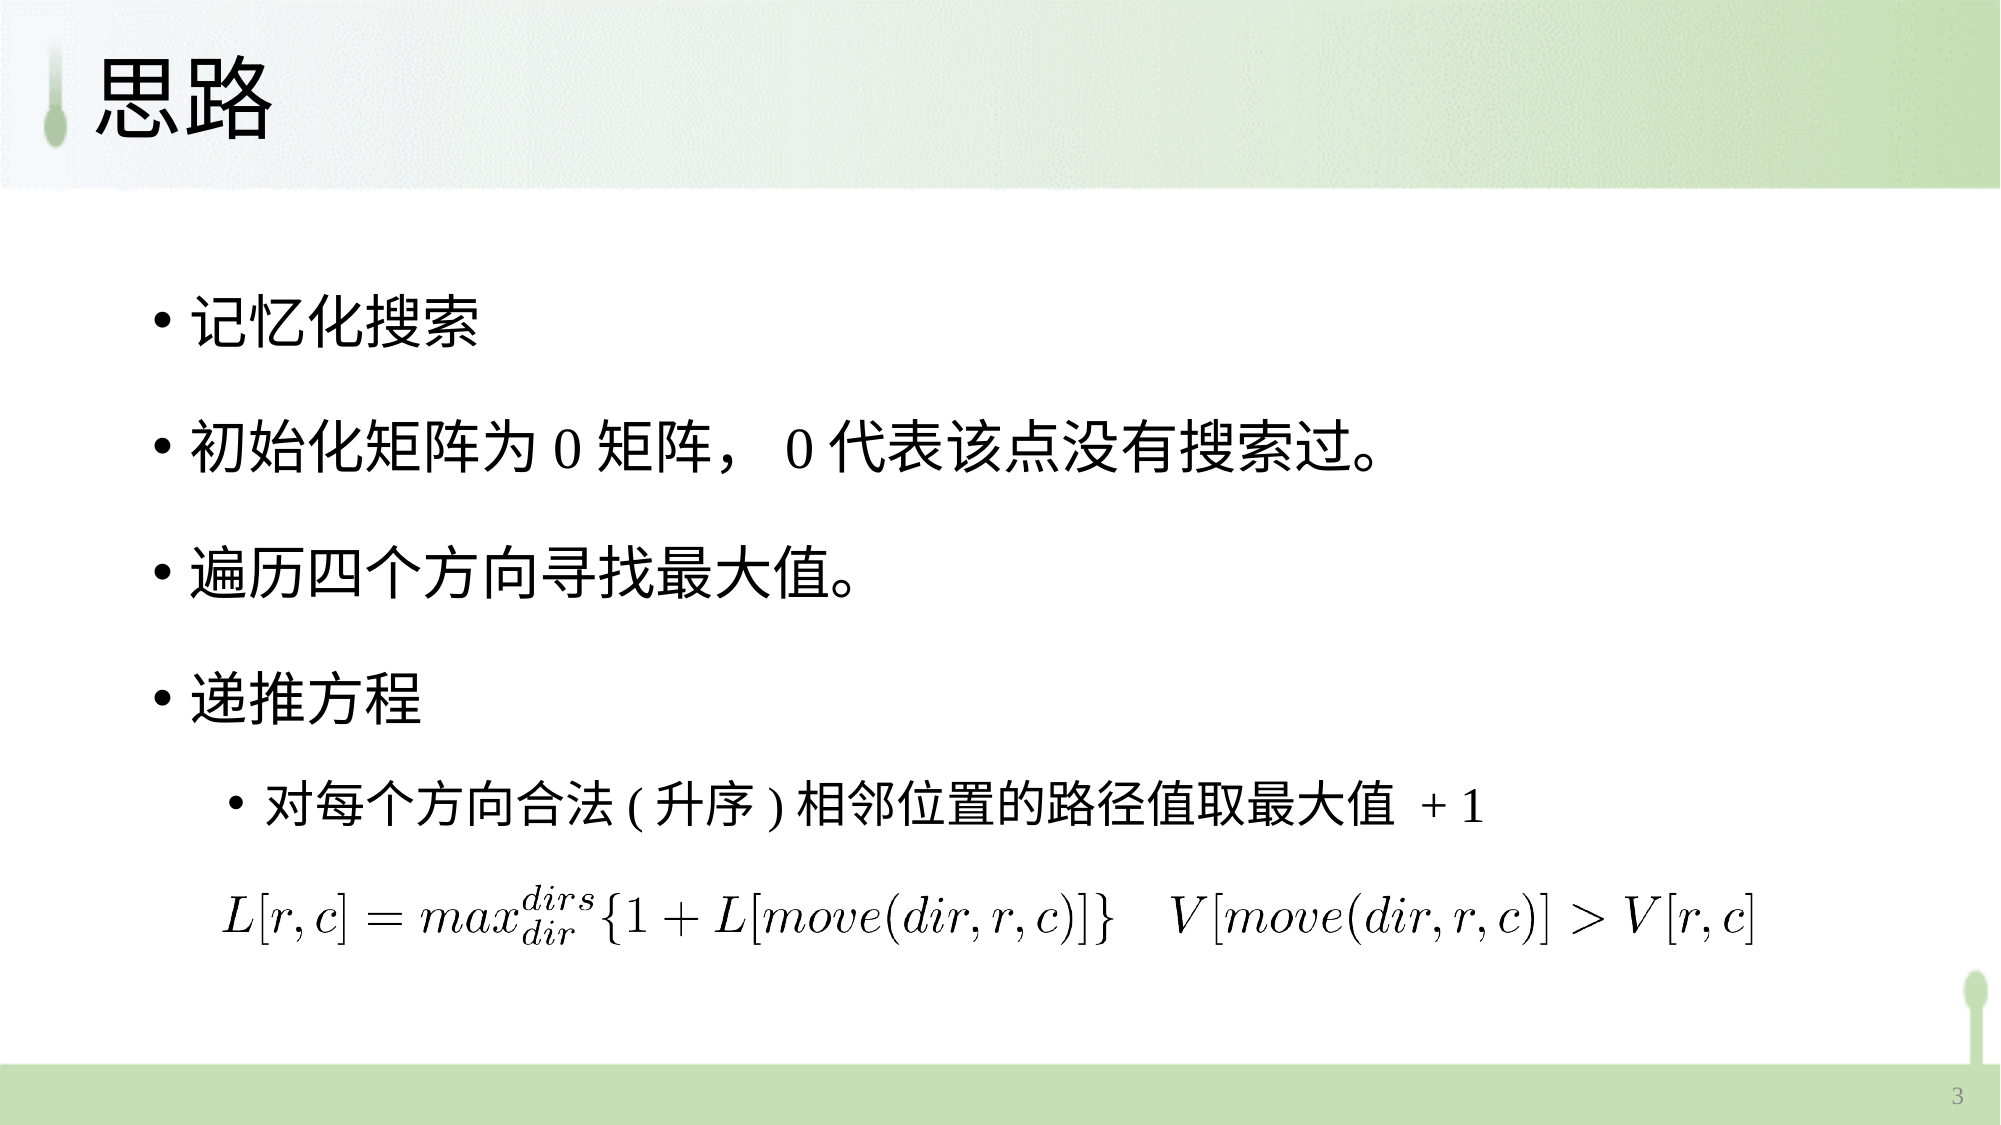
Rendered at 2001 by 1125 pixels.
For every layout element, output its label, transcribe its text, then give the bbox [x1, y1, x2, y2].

slide_number 3 [1529, 1065, 1980, 1125]
title 思路 [76, 0, 1802, 212]
list 记忆化搜索 初始化矩阵为0矩阵，0代表该点没有搜索过。 遍历四个方向寻找最大值。 递推方程 对每个方向合法(升序)相邻位置的路径值取最大值 + 1 [137, 242, 1863, 957]
picture [0, 0, 2001, 1125]
